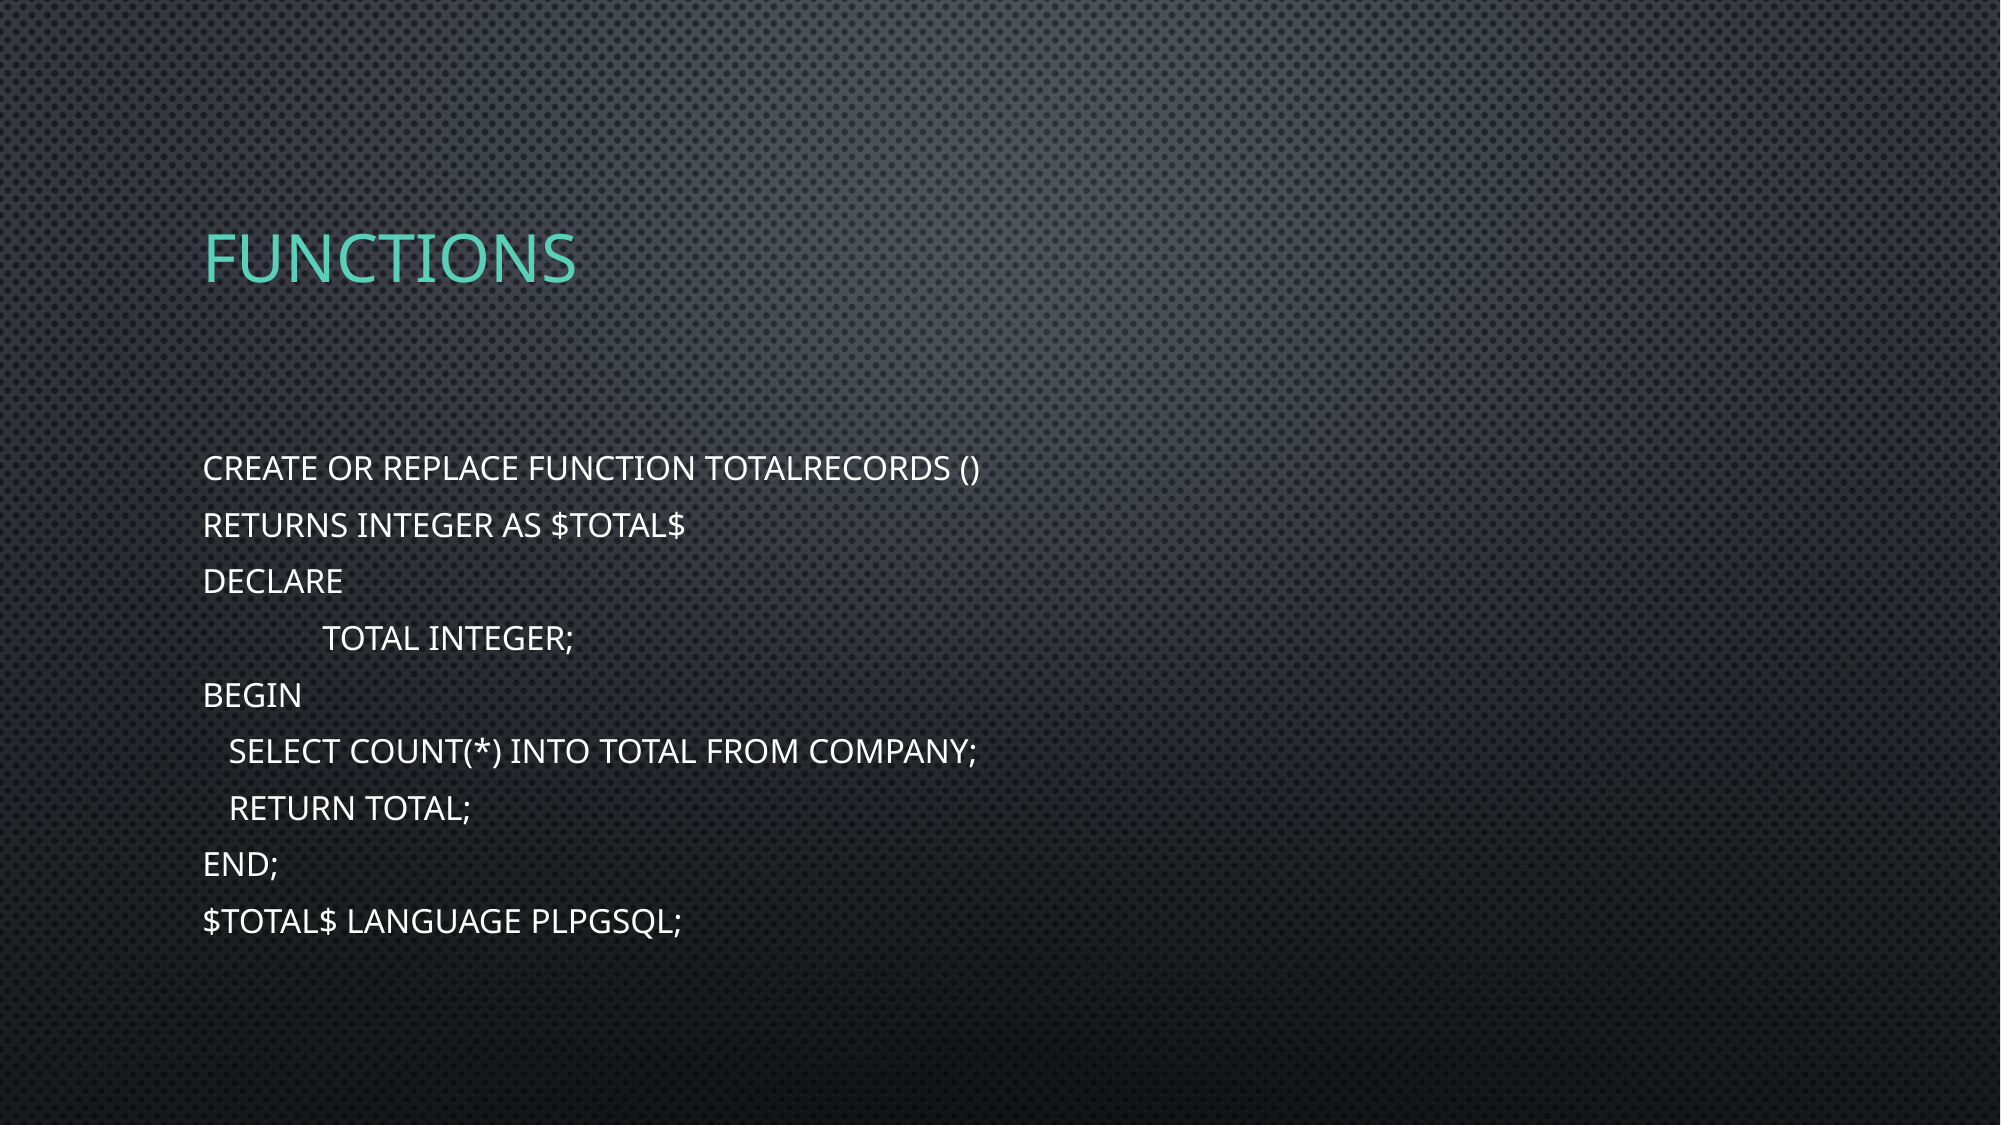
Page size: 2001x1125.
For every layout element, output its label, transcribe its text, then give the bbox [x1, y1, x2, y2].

list CREATE OR REPLACE FUNCTION totalRecords () RETURNS integer AS $total$ declare total integer; BEGIN SELECT count(*) into total FROM COMPANY; RETURN total; END; $total$ LANGUAGE plpgsql; [187, 437, 1813, 950]
title functions [187, 99, 1813, 413]
